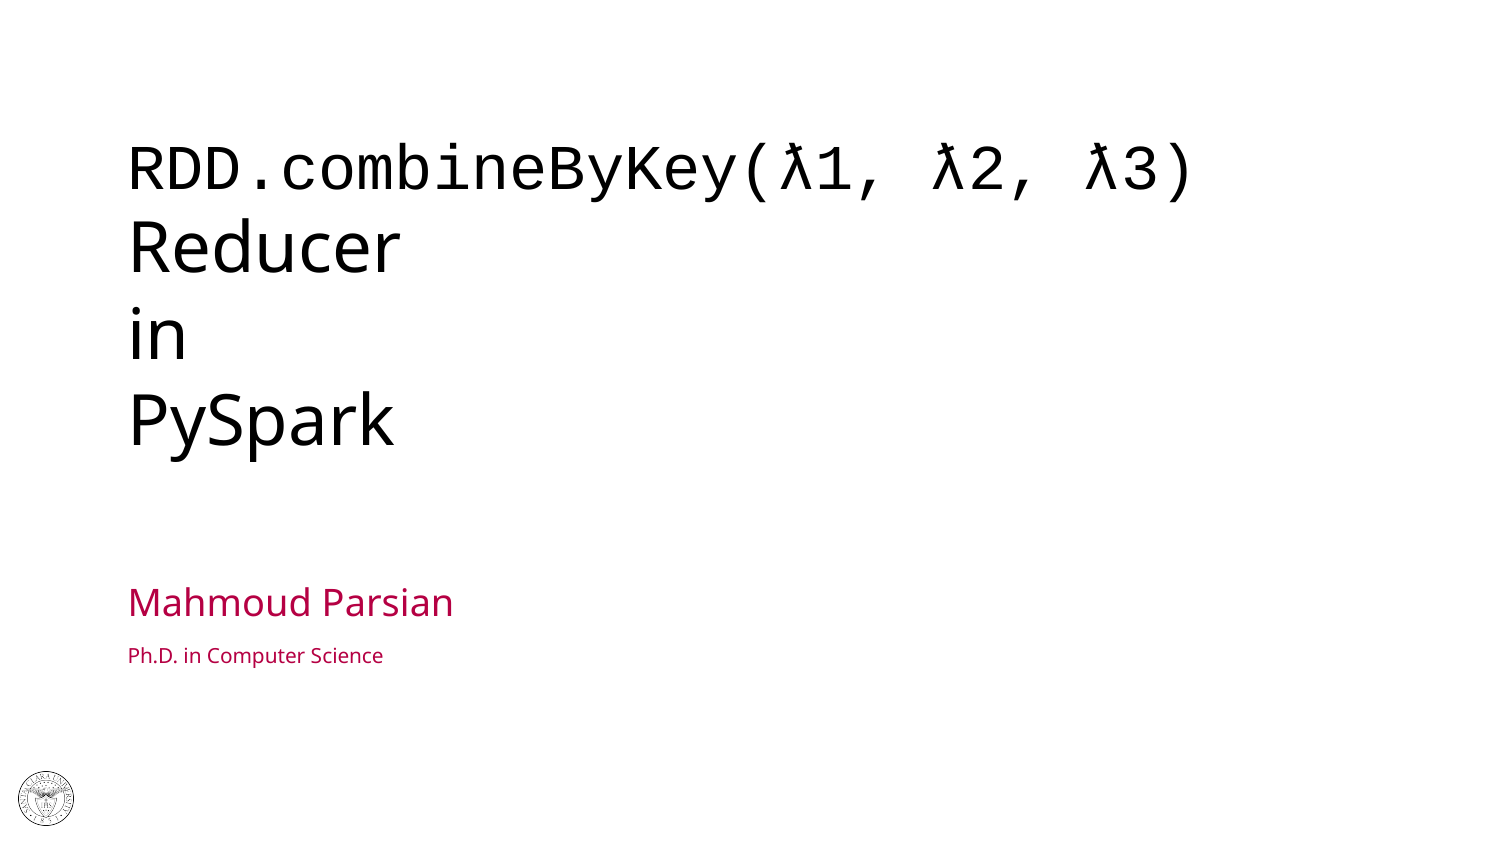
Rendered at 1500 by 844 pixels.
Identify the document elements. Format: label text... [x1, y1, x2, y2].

subtitle Mahmoud Parsian Ph.D. in Computer Science [112, 567, 1163, 679]
title RDD.combineByKey(ƛ1, ƛ2, ƛ3) Reducer in PySpark [112, 126, 1388, 471]
picture [18, 771, 74, 826]
